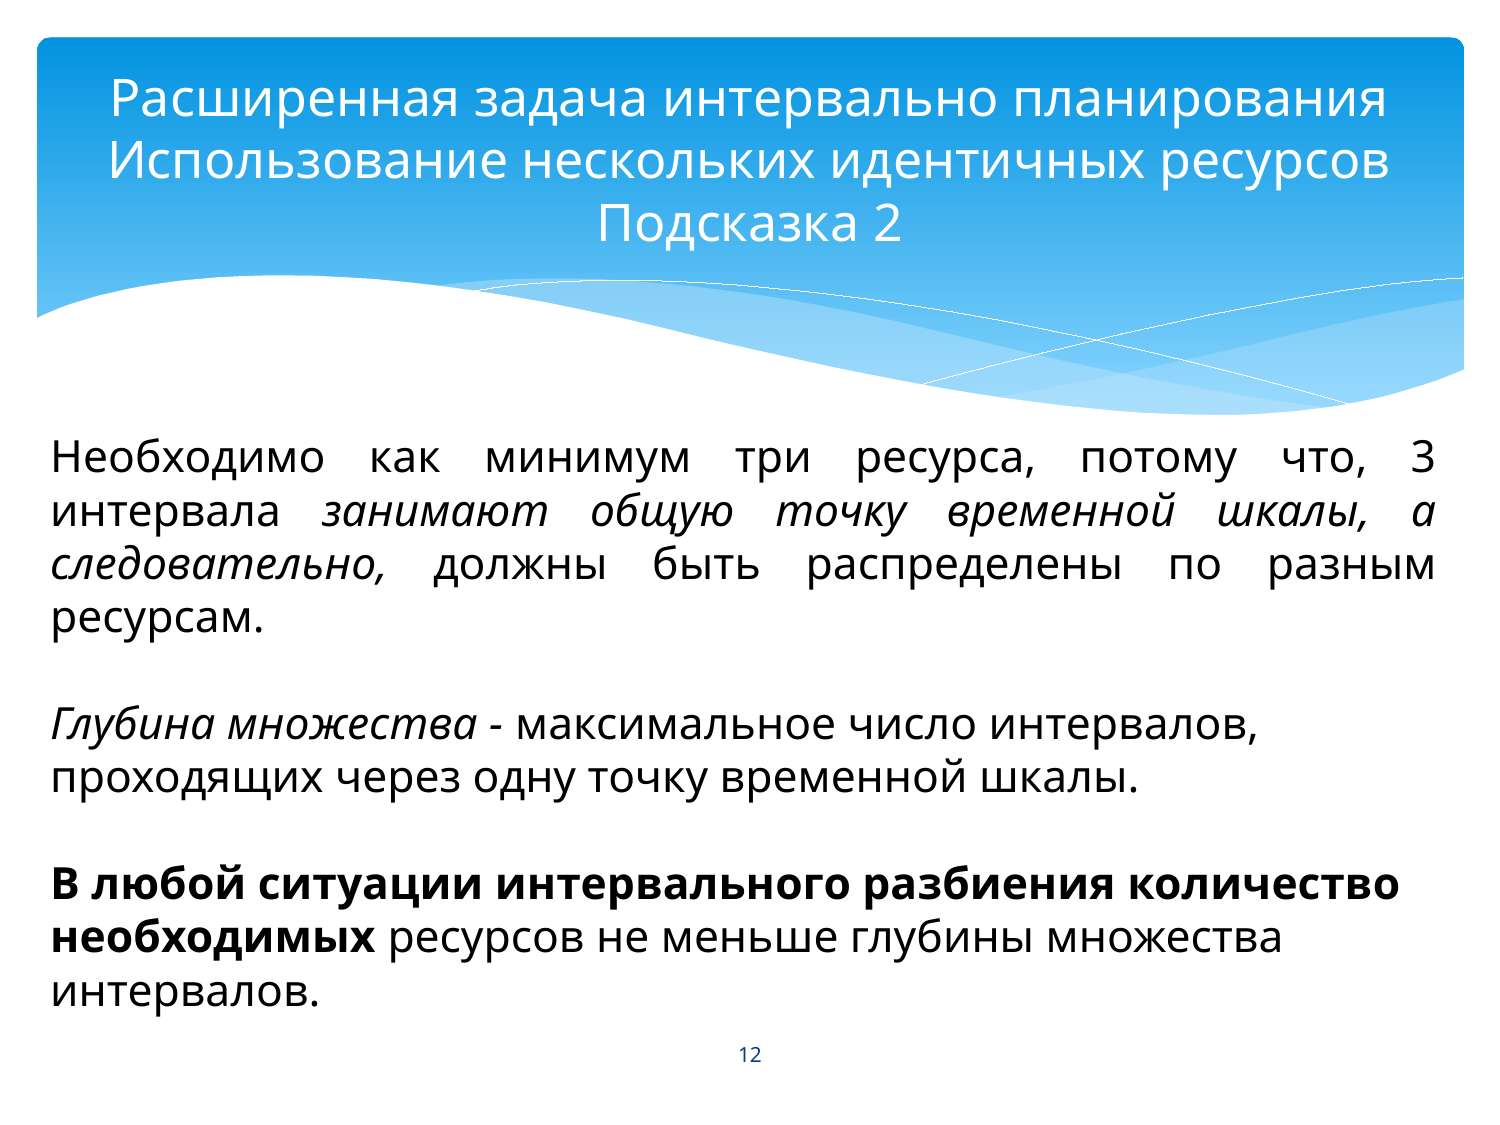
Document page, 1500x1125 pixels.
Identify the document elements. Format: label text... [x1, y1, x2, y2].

text_box Необходимо как минимум три ресурса, потому что, 3 интервала занимают общую точку временной шкалы, а следовательно, должны быть распределены по разным ресурсам. Глубина множества - максимальное число интервалов, проходящих через одну точку временной шкалы. В любой ситуации интервального разбиения количество необходимых ресурсов не меньше глубины множества интервалов. [35, 420, 1454, 1024]
title Расширенная задача интервально планирования Использование нескольких идентичных ресурсов Подсказка 2 [75, 55, 1425, 261]
slide_number 12 [654, 1025, 846, 1086]
